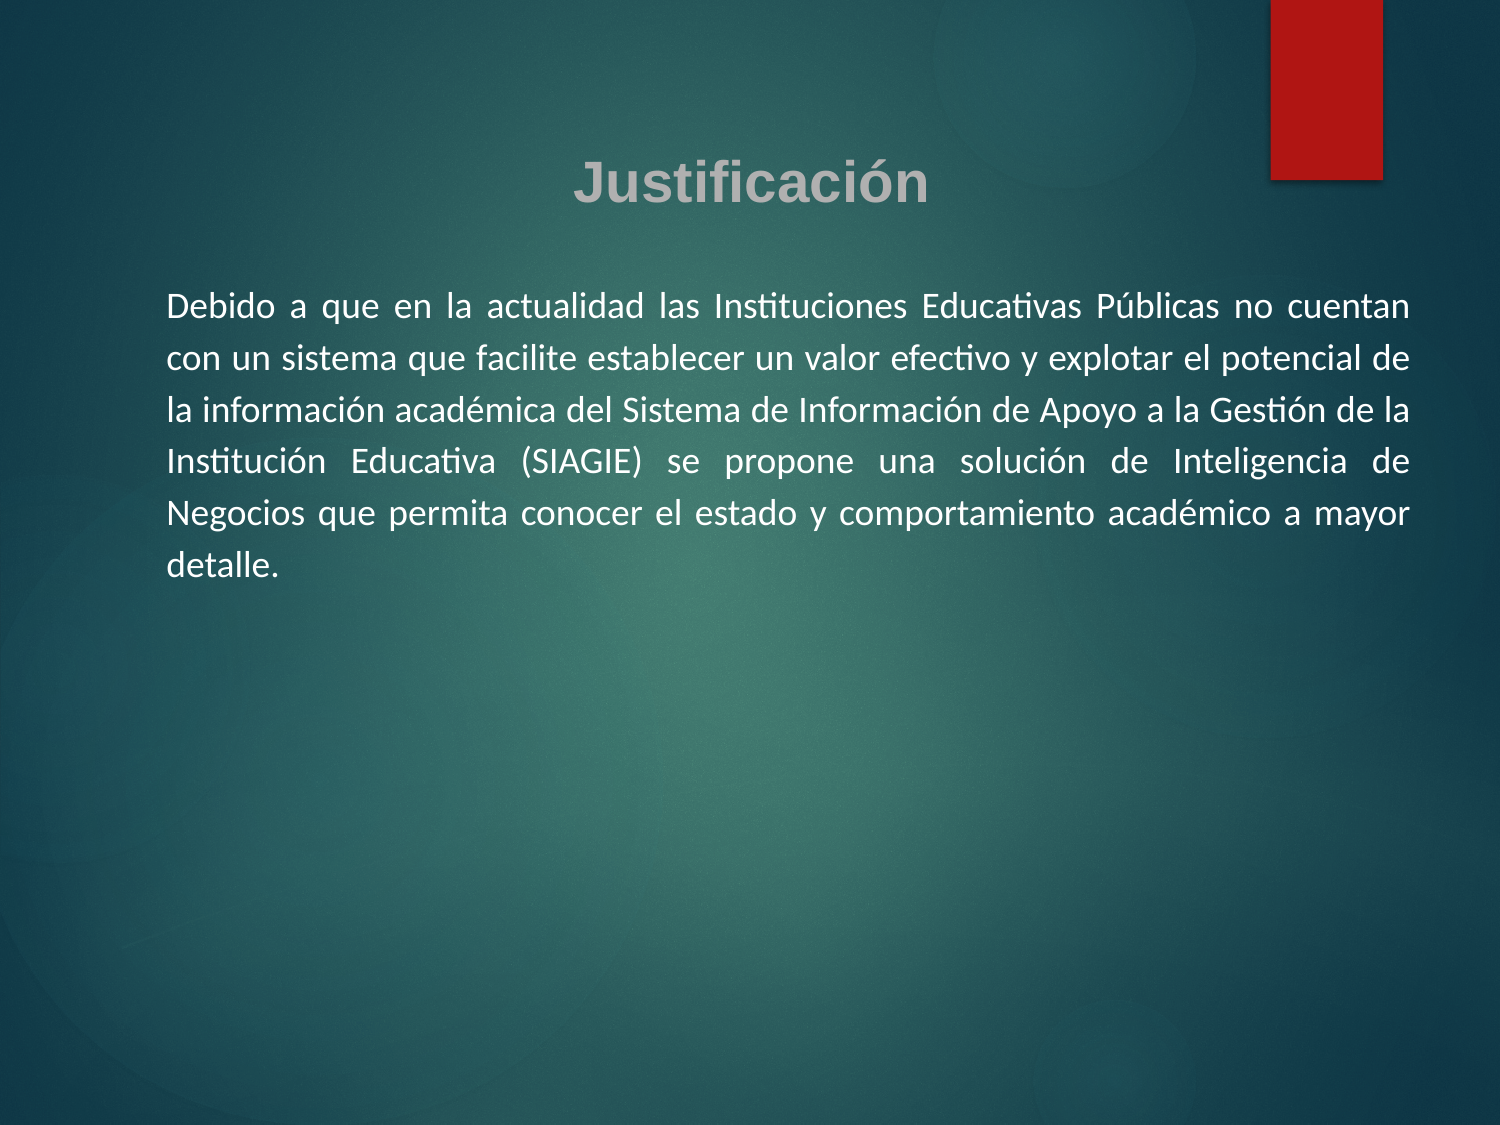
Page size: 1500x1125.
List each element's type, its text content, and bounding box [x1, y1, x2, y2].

title Justificación [76, 137, 1427, 247]
text_box Debido a que en la actualidad las Instituciones Educativas Públicas no cuentan con un sistema que facilite establecer un valor efectivo y explotar el potencial de la información académica del Sistema de Información de Apoyo a la Gestión de la Institución Educativa (SIAGIE) se propone una solución de Inteligencia de Negocios que permita conocer el estado y comportamiento académico a mayor detalle. [76, 267, 1427, 593]
